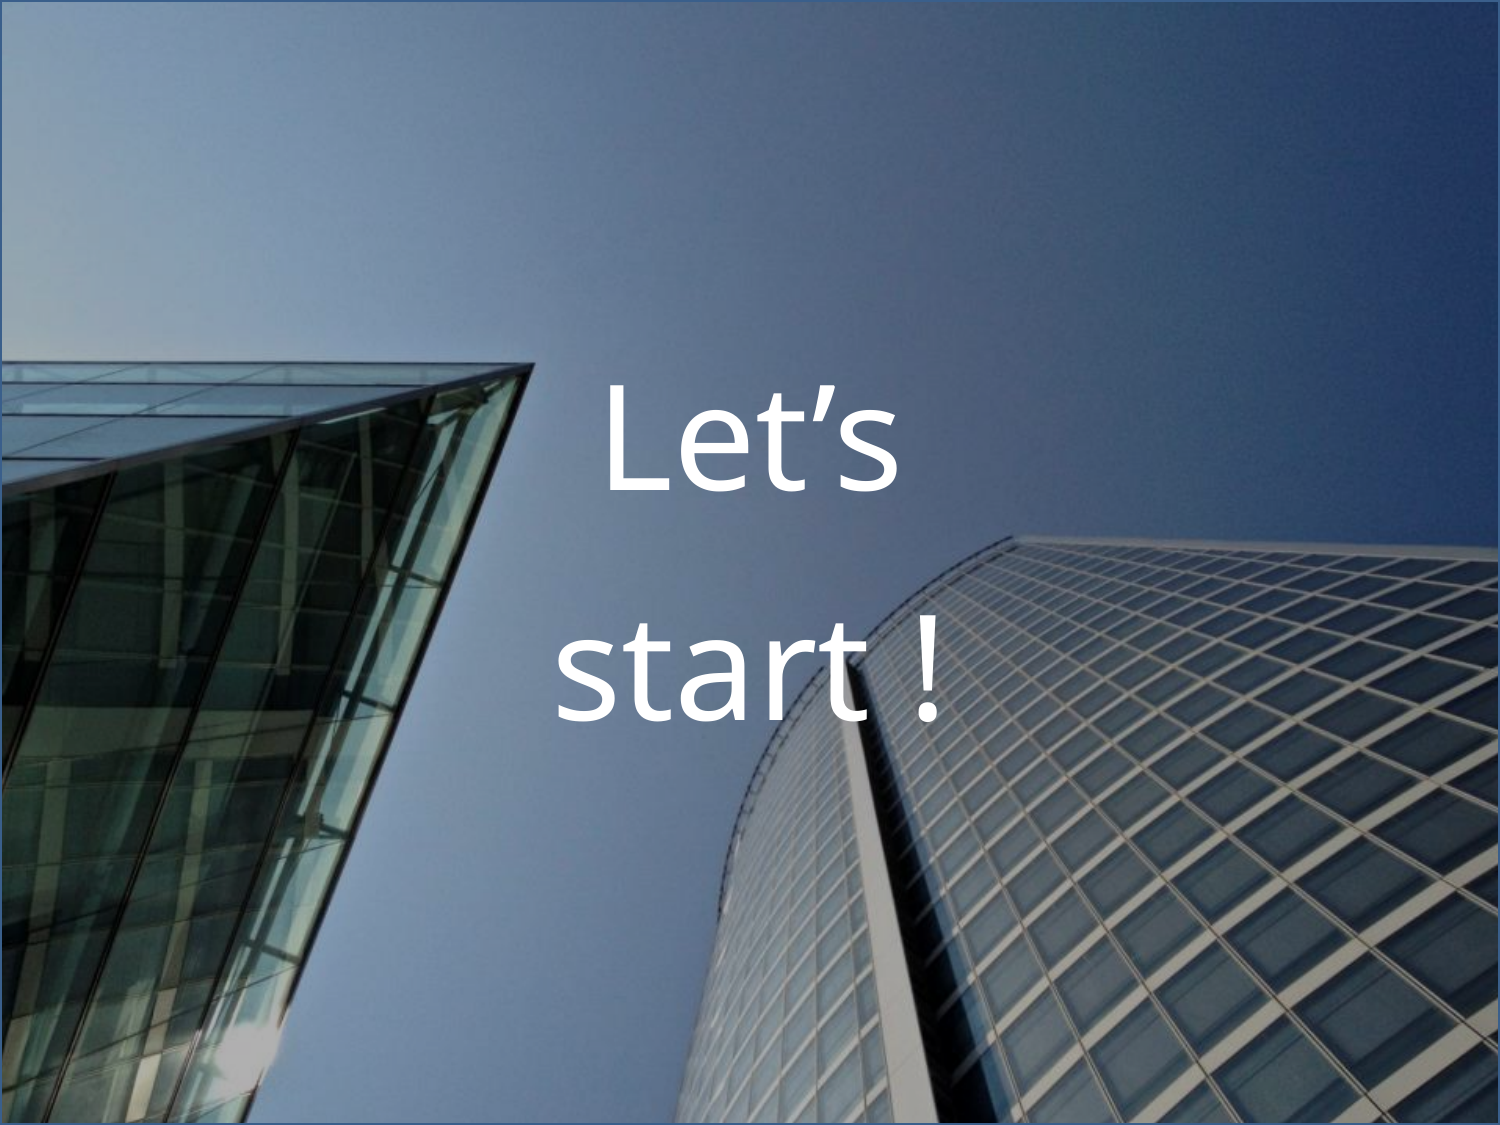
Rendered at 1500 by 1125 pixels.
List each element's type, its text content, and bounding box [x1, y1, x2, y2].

list Let’s start ! [0, 326, 1500, 776]
picture [2, 2, 1498, 326]
picture [2, 776, 1498, 1123]
